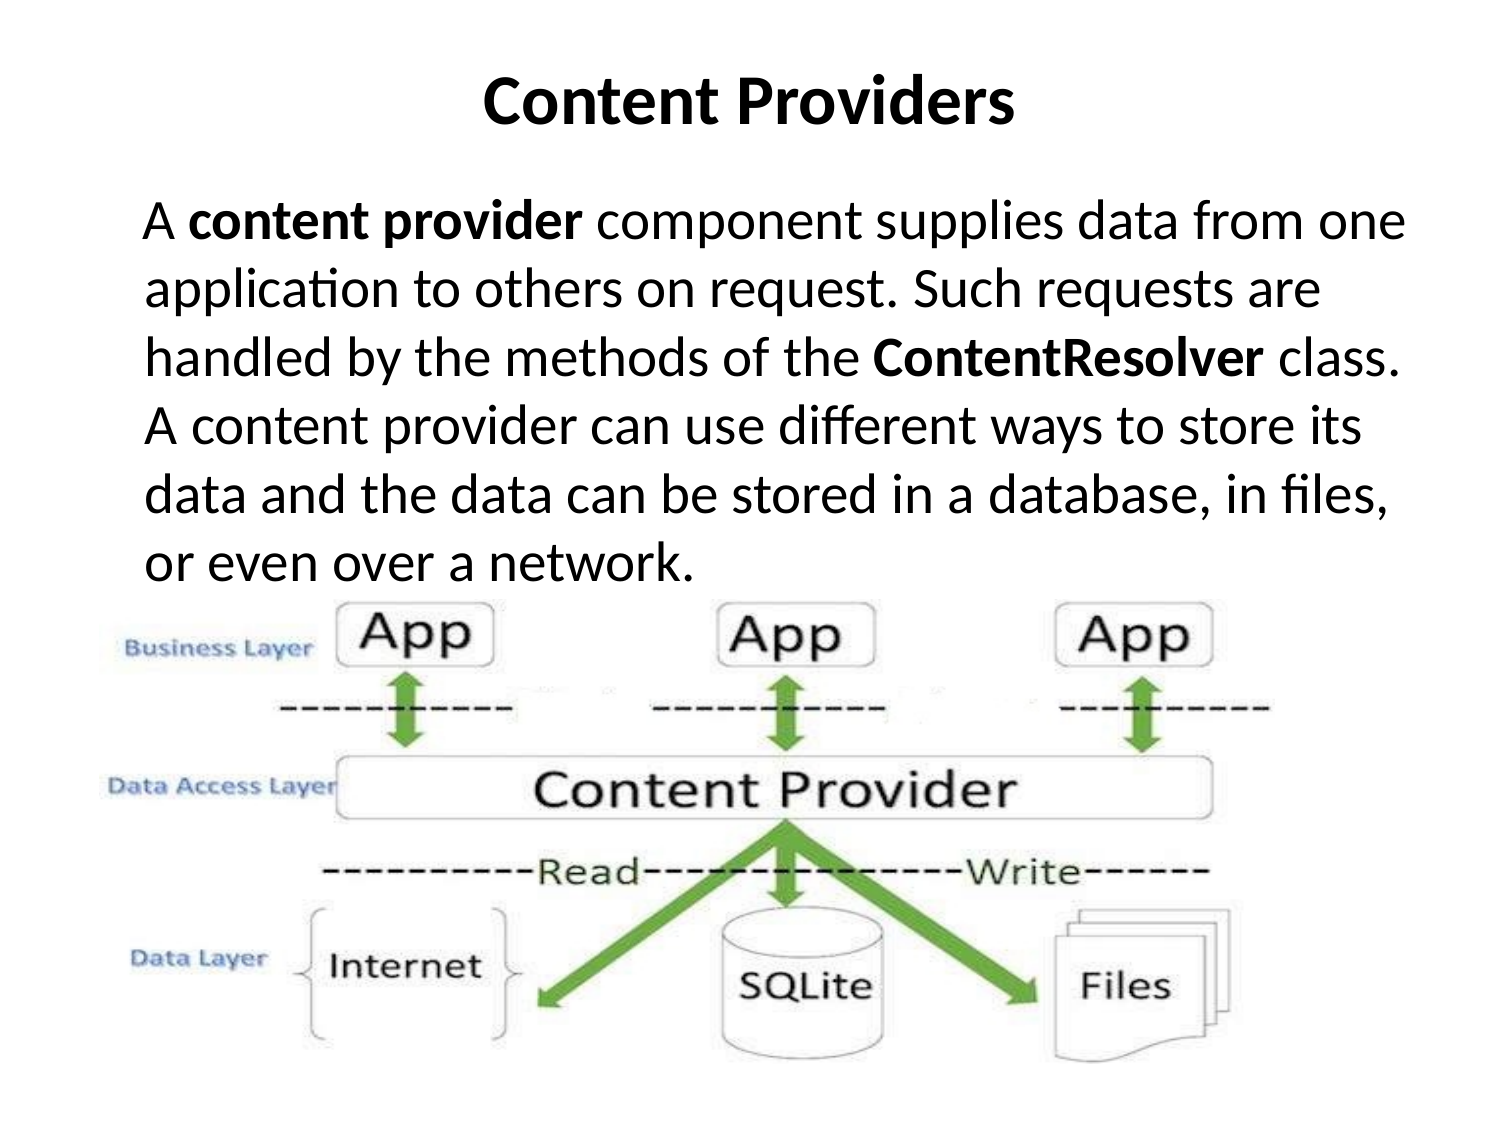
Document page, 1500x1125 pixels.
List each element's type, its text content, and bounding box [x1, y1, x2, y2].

list A content provider component supplies data from one application to others on request. Such requests are handled by the methods of the ContentResolver class. A content provider can use different ways to store its data and the data can be stored in a database, in files, or even over a network. [75, 174, 1425, 1005]
picture [99, 599, 1276, 1065]
title Content Providers [75, 45, 1425, 174]
